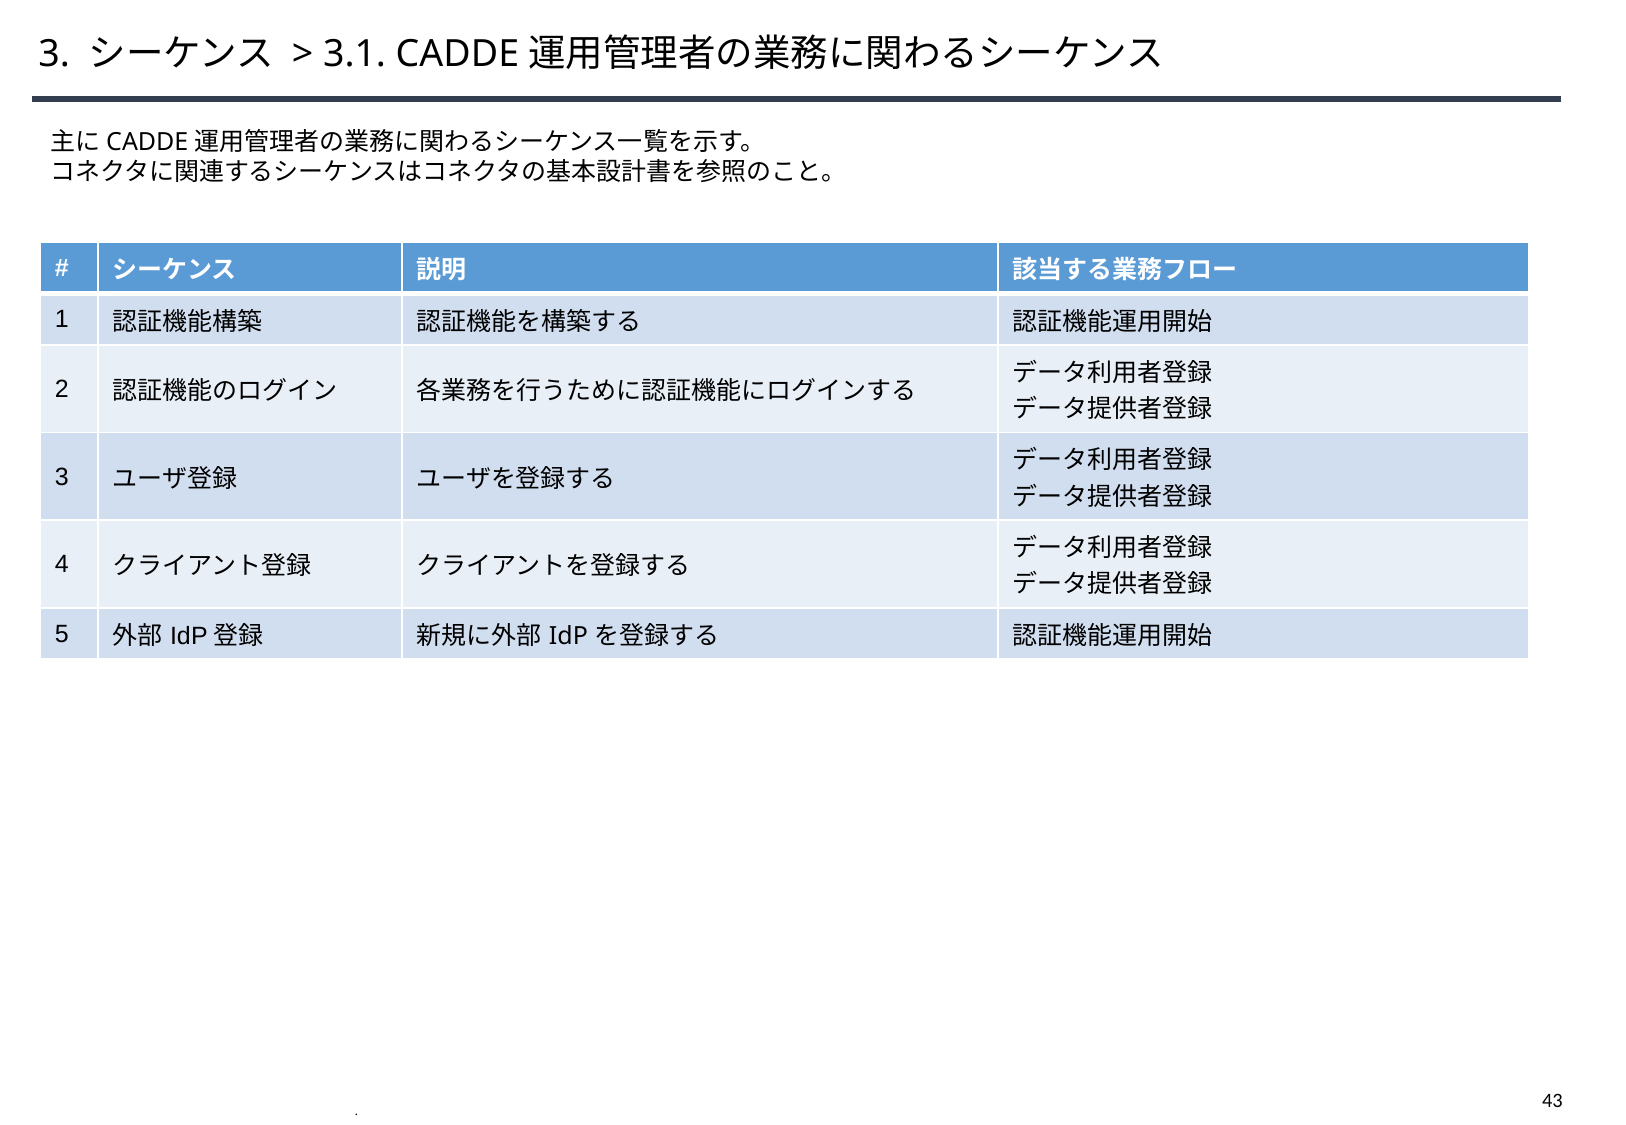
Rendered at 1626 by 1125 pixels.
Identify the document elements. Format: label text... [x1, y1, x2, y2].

table_cell 新規に外部IdPを登録する [403, 609, 997, 658]
table_cell 3 [41, 433, 97, 519]
table_cell ユーザ登録 [99, 433, 401, 519]
table_cell 1 [41, 296, 97, 344]
table_header 該当する業務フロー [999, 243, 1528, 291]
table_cell 認証機能運用開始 [999, 609, 1528, 658]
table_cell 認証機能構築 [99, 296, 401, 344]
table_cell 認証機能を構築する [403, 296, 997, 344]
table_cell 4 [41, 521, 97, 607]
table_cell 各業務を行うために認証機能にログインする [403, 346, 997, 432]
table_cell データ利用者登録 データ提供者登録 [999, 433, 1528, 519]
table_cell ユーザを登録する [403, 433, 997, 519]
table_cell クライアントを登録する [403, 521, 997, 607]
table_header シーケンス [99, 243, 401, 291]
table_cell 外部IdP登録 [99, 609, 401, 658]
table_cell データ利用者登録 データ提供者登録 [999, 346, 1528, 432]
table_cell 認証機能運用開始 [999, 296, 1528, 344]
table_cell データ利用者登録 データ提供者登録 [999, 521, 1528, 607]
title 3. シーケンス > 3.1. CADDE運用管理者の業務に関わるシーケンス [38, 19, 1526, 91]
table_cell 認証機能のログイン [99, 346, 401, 432]
table_cell 2 [41, 346, 97, 432]
table_cell クライアント登録 [99, 521, 401, 607]
table_cell 5 [41, 609, 97, 658]
table_header # [41, 243, 97, 291]
table_header 説明 [403, 243, 997, 291]
text_box 主にCADDE運用管理者の業務に関わるシーケンス一覧を示す。 コネクタに関連するシーケンスはコネクタの基本設計書を参照のこと。 [35, 118, 1597, 201]
